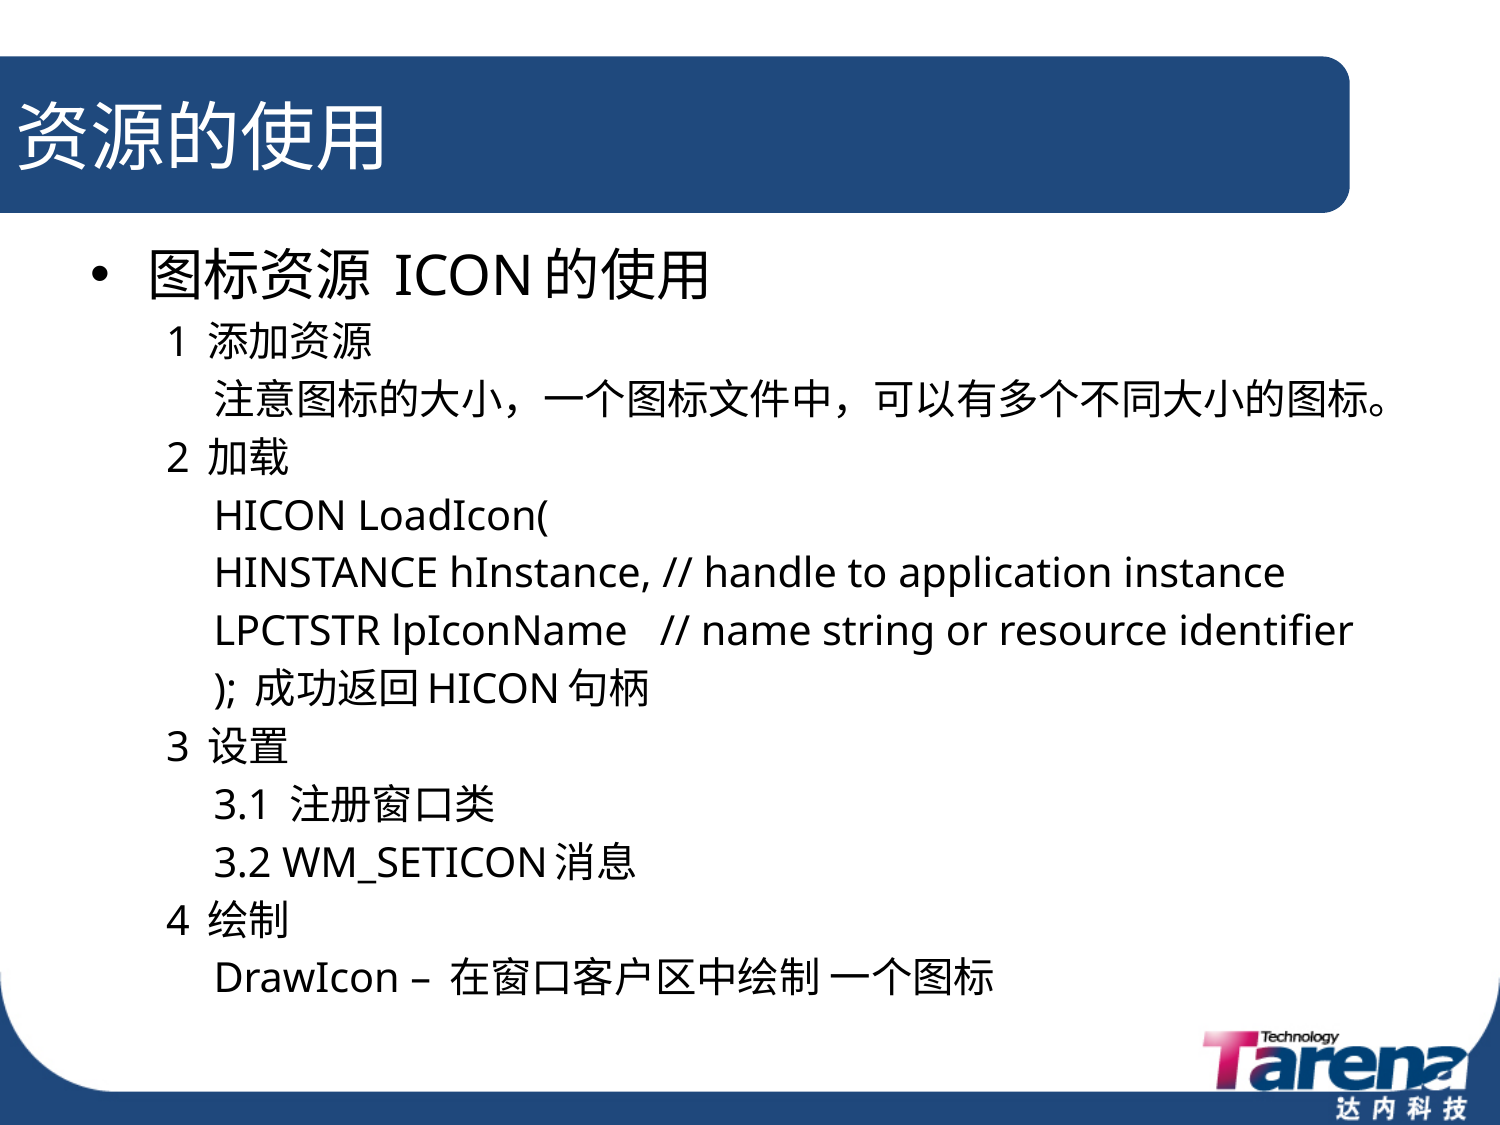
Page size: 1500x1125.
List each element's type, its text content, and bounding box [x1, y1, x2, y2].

picture [0, 0, 1500, 1125]
title 资源的使用 [0, 58, 1346, 212]
list 图标资源 ICON的使用 1 添加资源 注意图标的大小，一个图标文件中，可以有多个不同大小的图标。 2 加载 HICON LoadIcon( HINSTANCE hInstance, // handle to application instance LPCTSTR lpIconName // name string or resource identifier ); 成功返回HICON句柄 3 设置 3.1 注册窗口类 3.2 WM_SETICON消息 4 绘制 DrawIcon – 在窗口客户区中绘制 一个图标 [74, 231, 1426, 1036]
